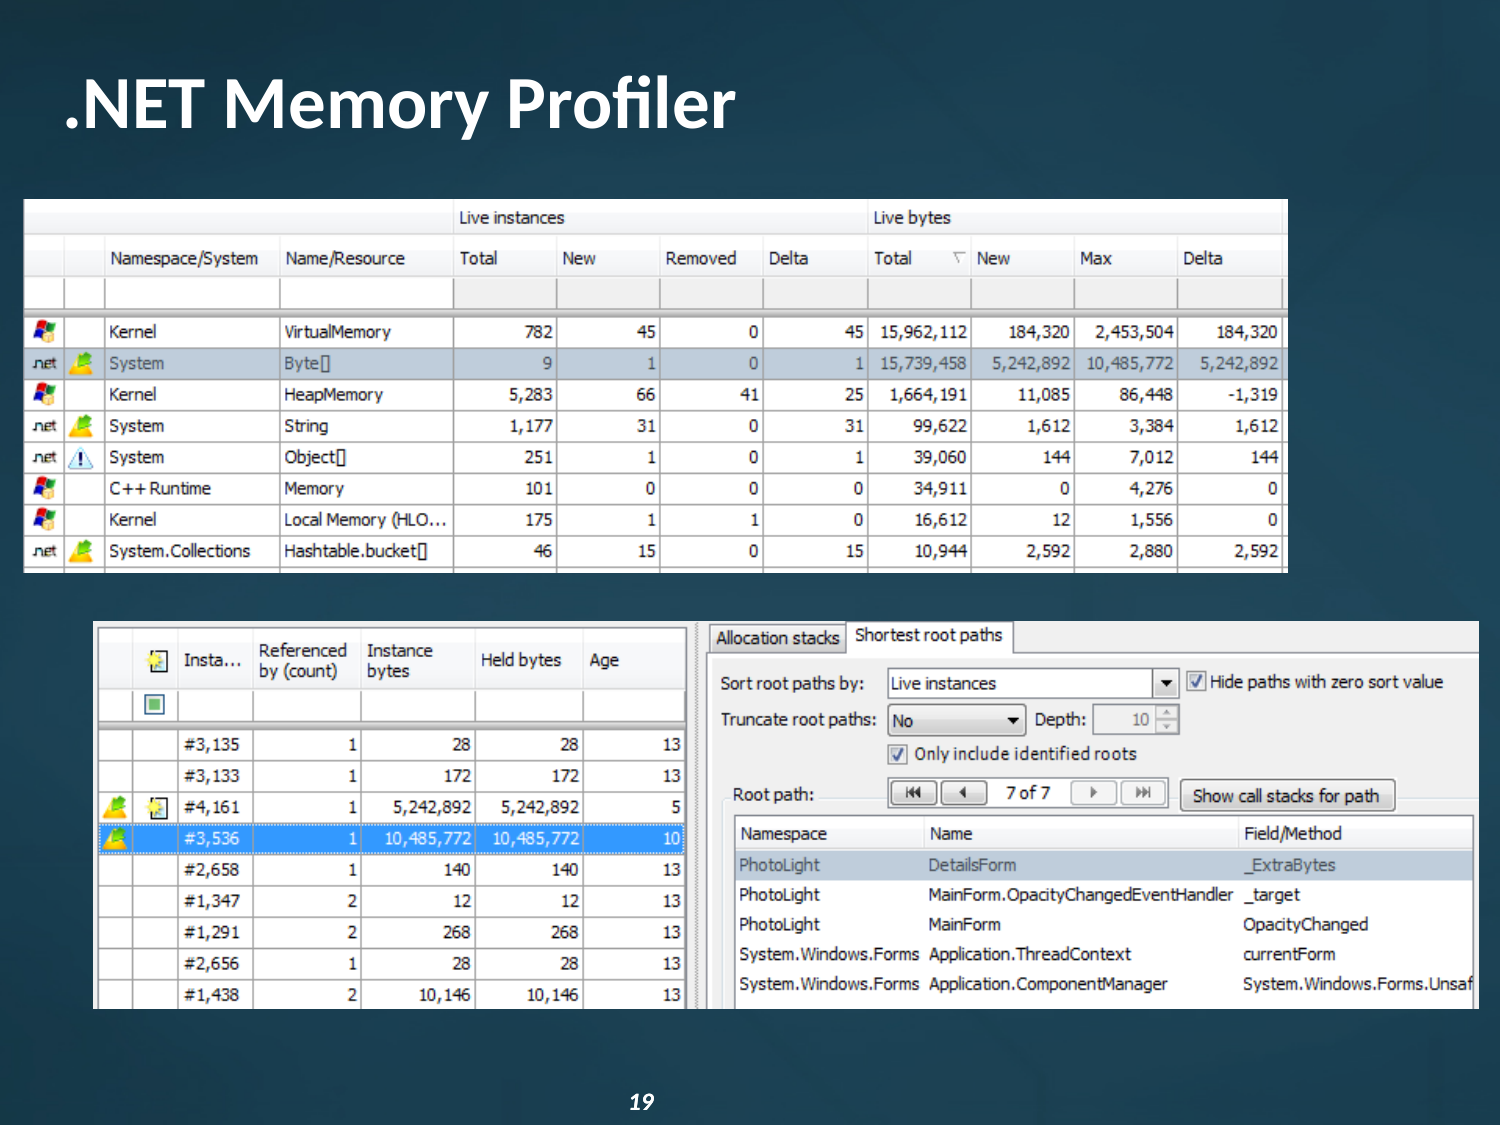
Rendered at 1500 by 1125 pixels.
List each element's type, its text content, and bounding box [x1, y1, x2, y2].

title .NET Memory Profiler [48, 46, 1172, 174]
picture [0, 0, 1500, 1125]
